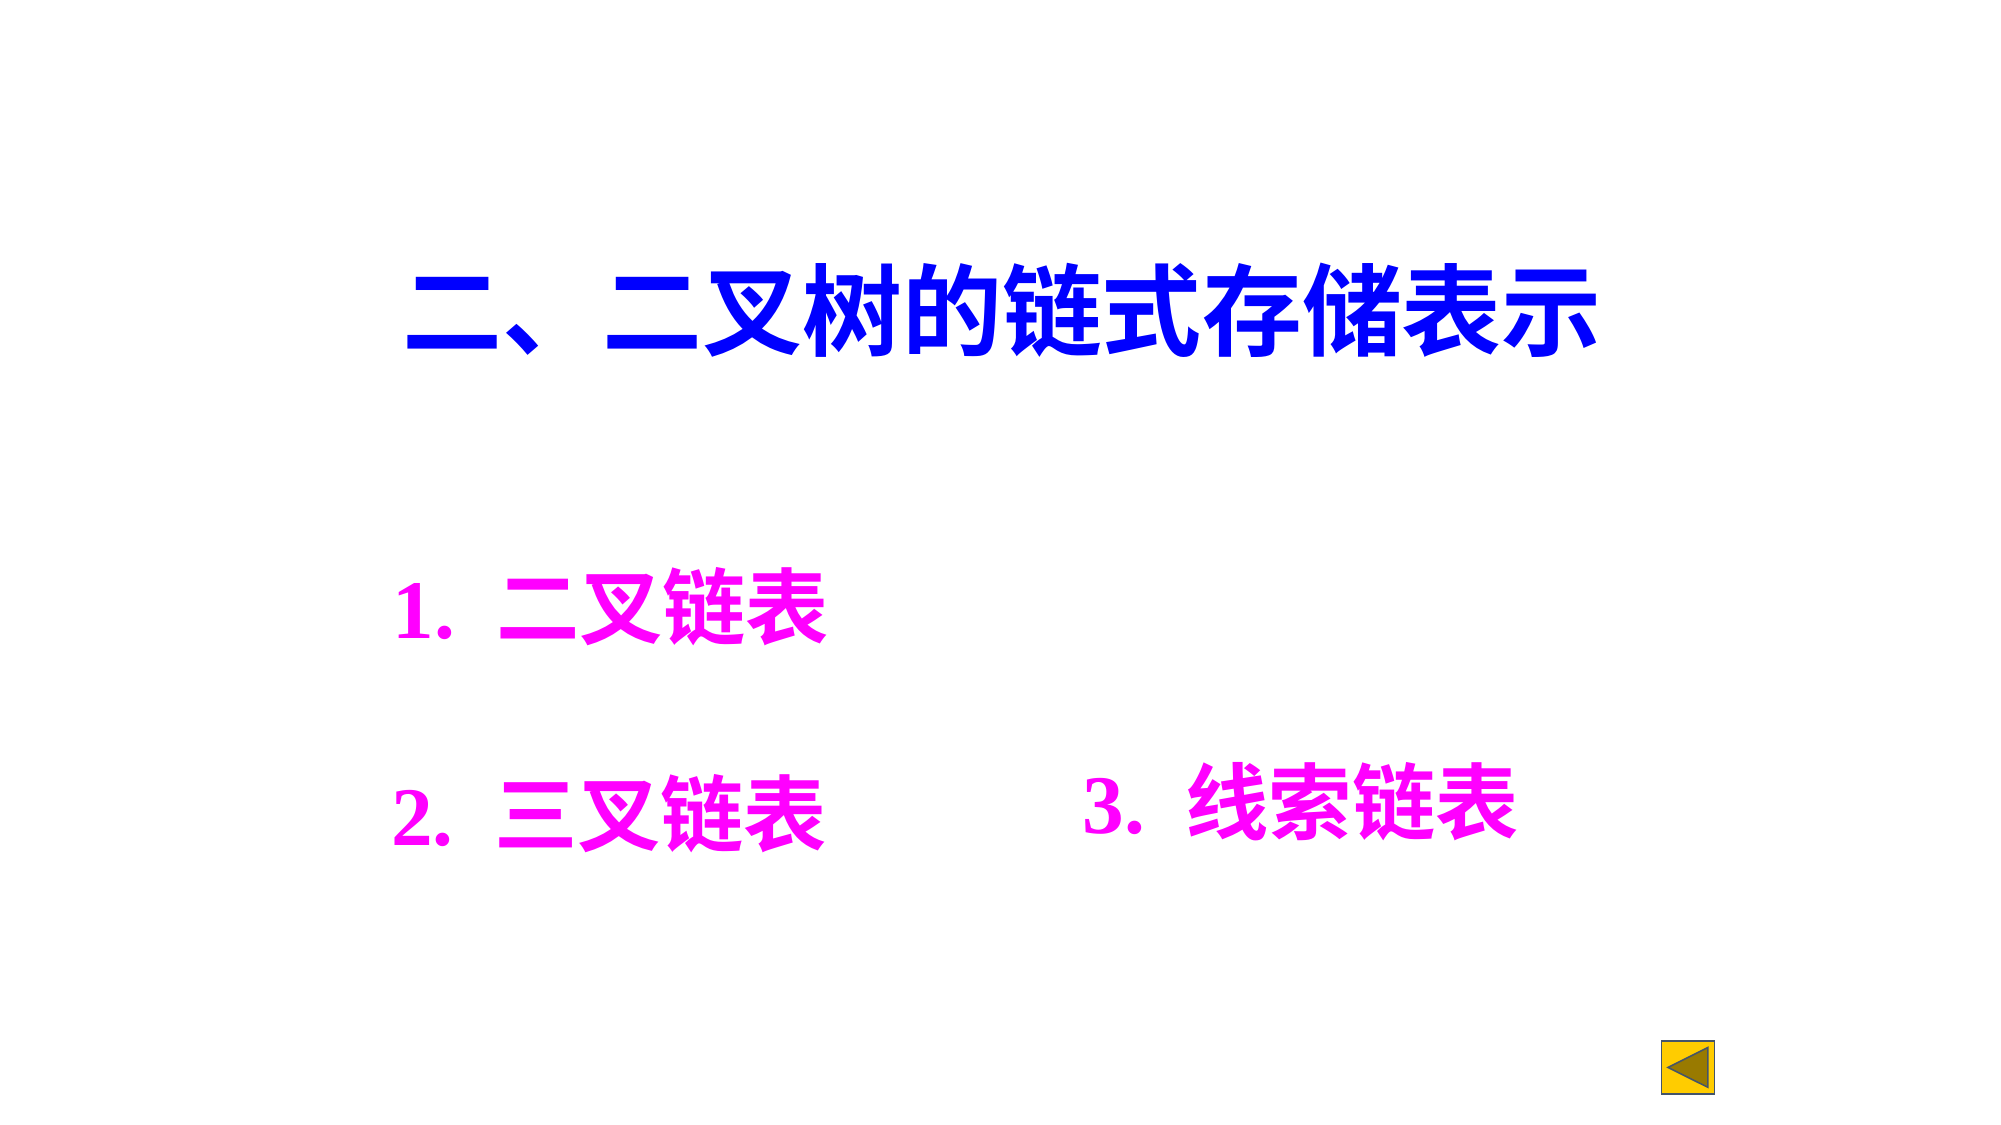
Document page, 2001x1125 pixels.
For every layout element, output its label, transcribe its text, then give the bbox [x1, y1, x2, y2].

text_box 2. 三叉链表 [376, 754, 842, 870]
text_box 二、二叉树的链式存储表示 [387, 241, 1618, 376]
text_box [1661, 1040, 1715, 1094]
text_box 3. 线索链表 [1067, 742, 1534, 858]
text_box 1. 二叉链表 [378, 547, 844, 663]
